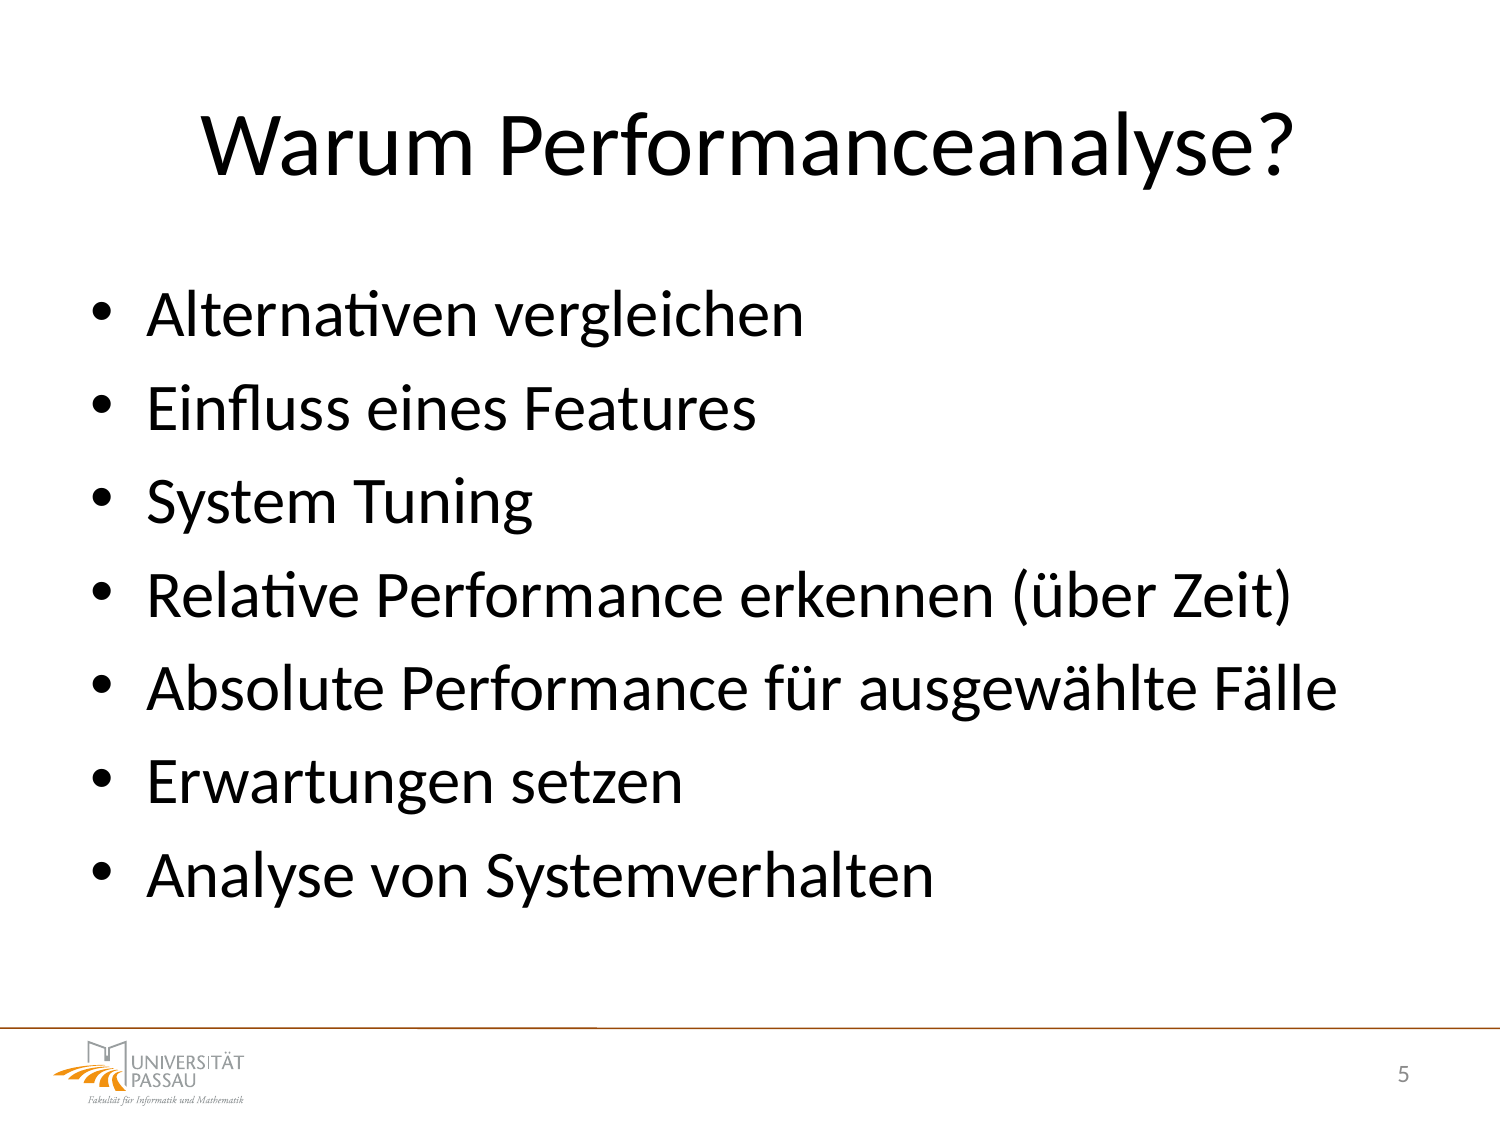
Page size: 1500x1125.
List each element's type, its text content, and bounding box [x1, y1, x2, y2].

title Warum Performanceanalyse? [75, 45, 1425, 233]
list Alternativen vergleichen Einfluss eines Features System Tuning Relative Performance erkennen (über Zeit) Absolute Performance für ausgewählte Fälle Erwartungen setzen Analyse von Systemverhalten [75, 262, 1425, 1005]
slide_number 5 [1289, 1042, 1425, 1103]
